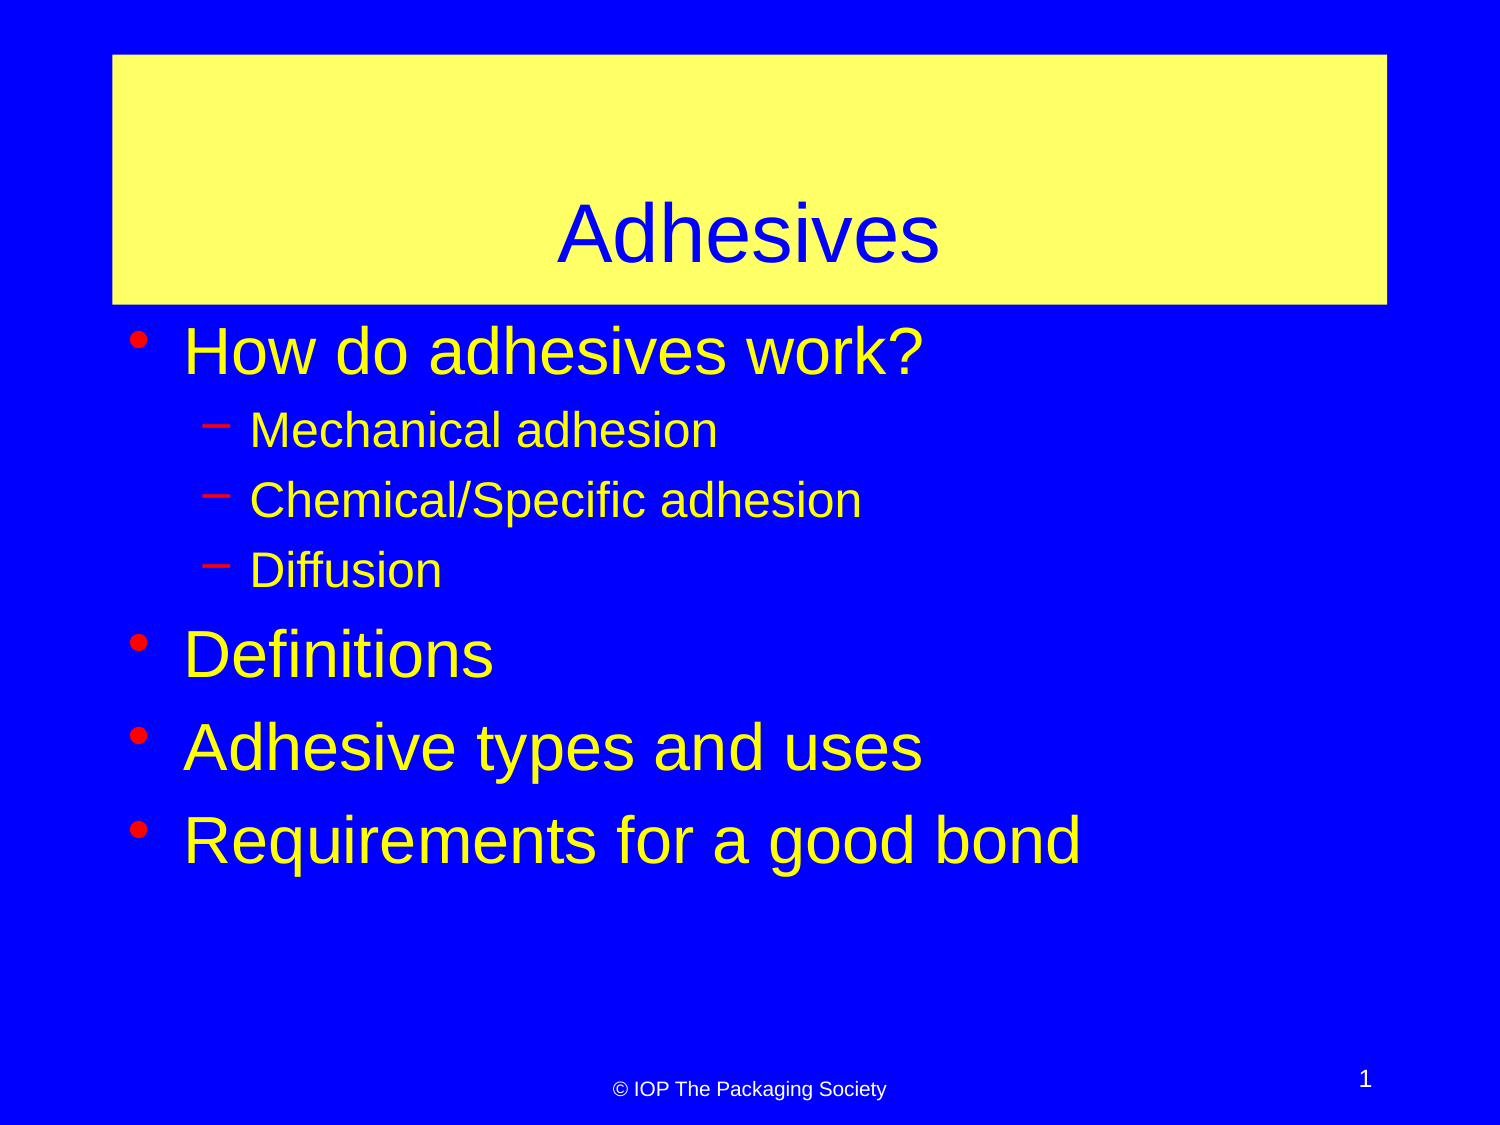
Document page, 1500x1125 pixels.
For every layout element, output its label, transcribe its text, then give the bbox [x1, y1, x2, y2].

title Adhesives [111, 54, 1388, 305]
footer © IOP The Packaging Society [512, 1042, 988, 1118]
slide_number 1 [1074, 1024, 1388, 1101]
list How do adhesives work? Mechanical adhesion Chemical/Specific adhesion Diffusion Definitions Adhesive types and uses Requirements for a good bond [112, 299, 1388, 1001]
